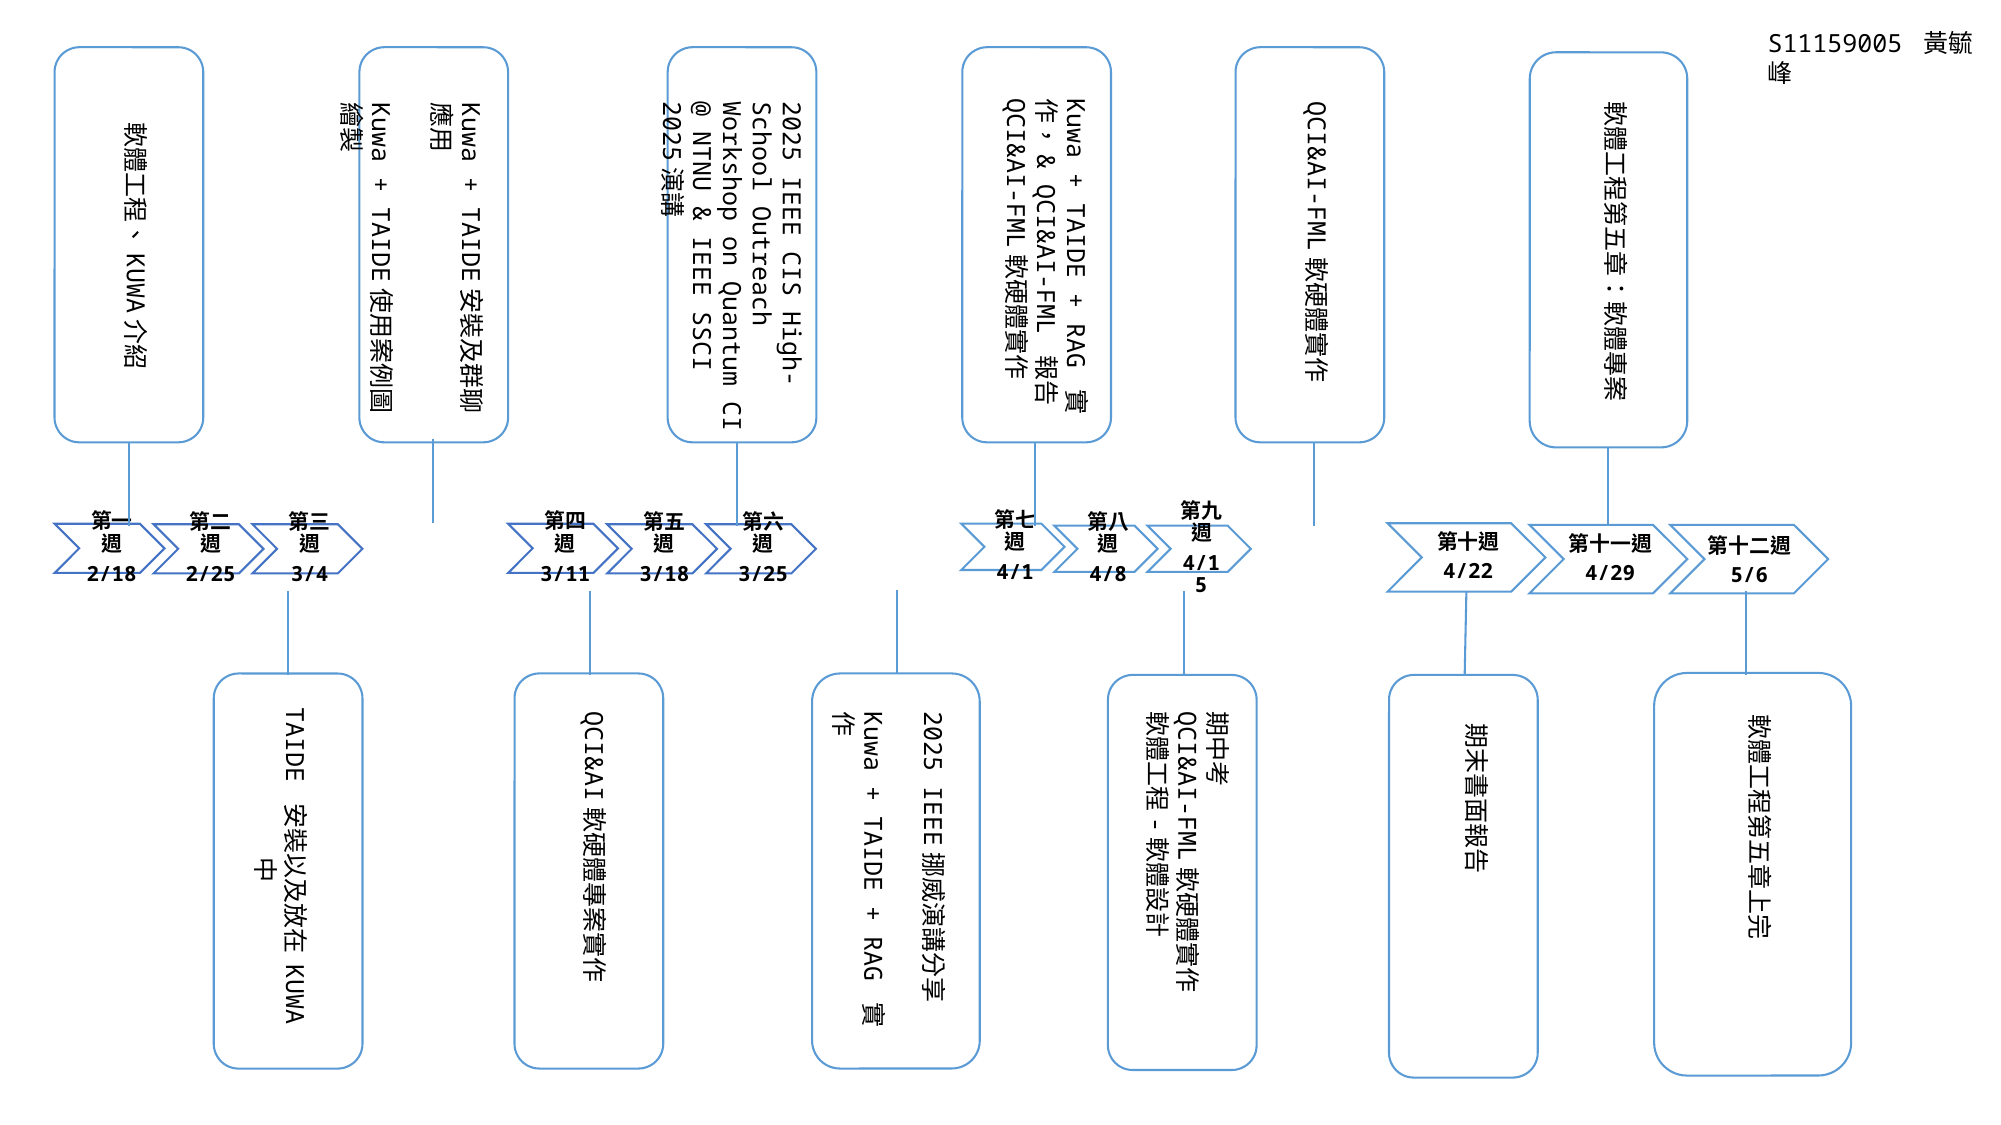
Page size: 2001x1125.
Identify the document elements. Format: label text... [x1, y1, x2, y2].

text_box S11159005 黃毓峰 [1752, 20, 1991, 95]
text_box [54, 47, 1946, 1078]
